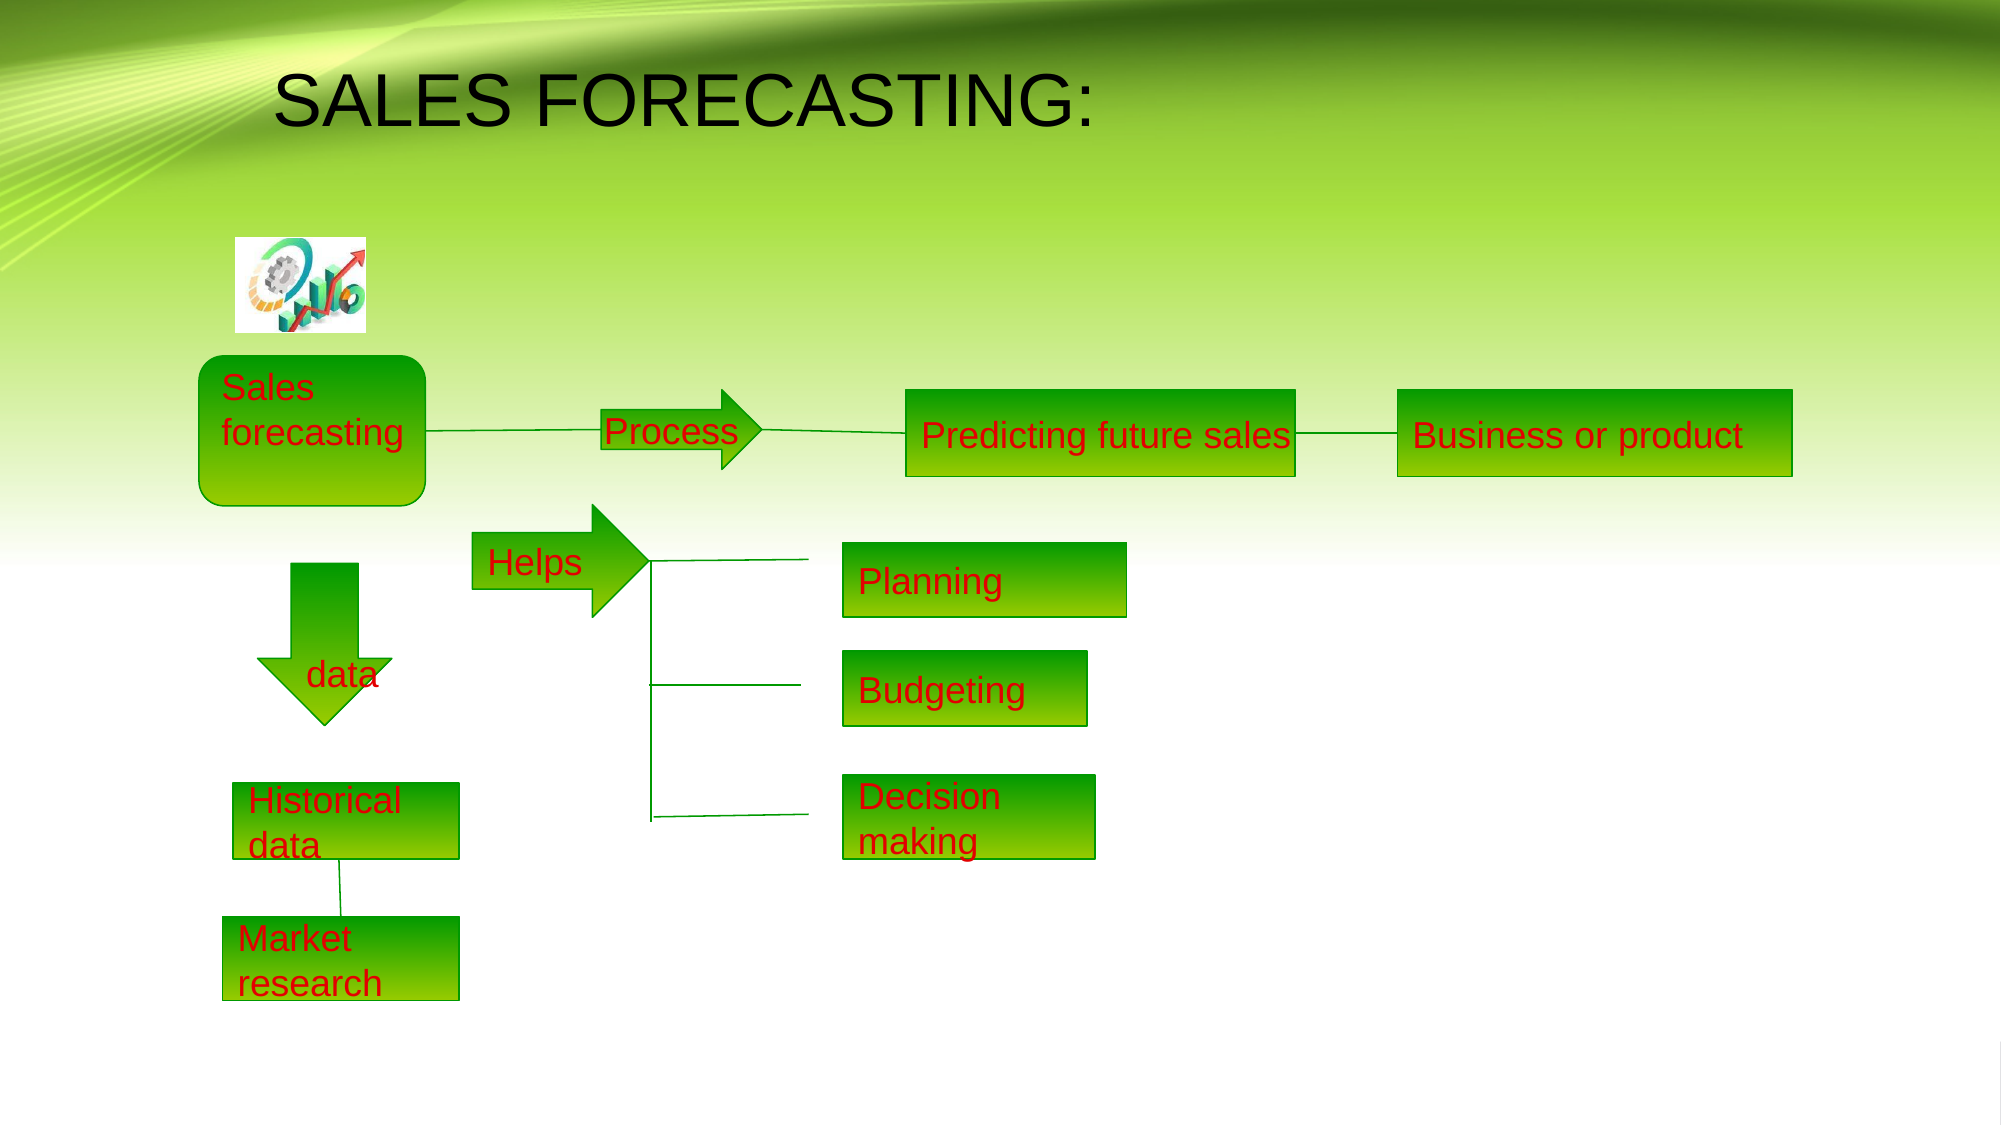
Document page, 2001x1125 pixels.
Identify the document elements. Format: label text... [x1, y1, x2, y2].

text_box Sales forecasting [198, 355, 426, 506]
text_box Historical data [233, 783, 460, 860]
text_box [515, 449, 1508, 498]
text_box Market research [222, 916, 460, 1001]
text_box Helps [472, 504, 648, 618]
text_box [507, 356, 1508, 417]
picture [0, 0, 2001, 1125]
text_box Business or product [1397, 389, 1792, 477]
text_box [761, 429, 906, 434]
text_box Process [601, 417, 761, 449]
text_box Predicting future sales [905, 417, 1295, 449]
text_box Budgeting [842, 651, 1088, 726]
text_box SALES FORECASTING: [257, 43, 1201, 149]
text_box Planning [842, 542, 1127, 618]
text_box data [257, 563, 392, 726]
text_box Decision making [842, 775, 1096, 860]
